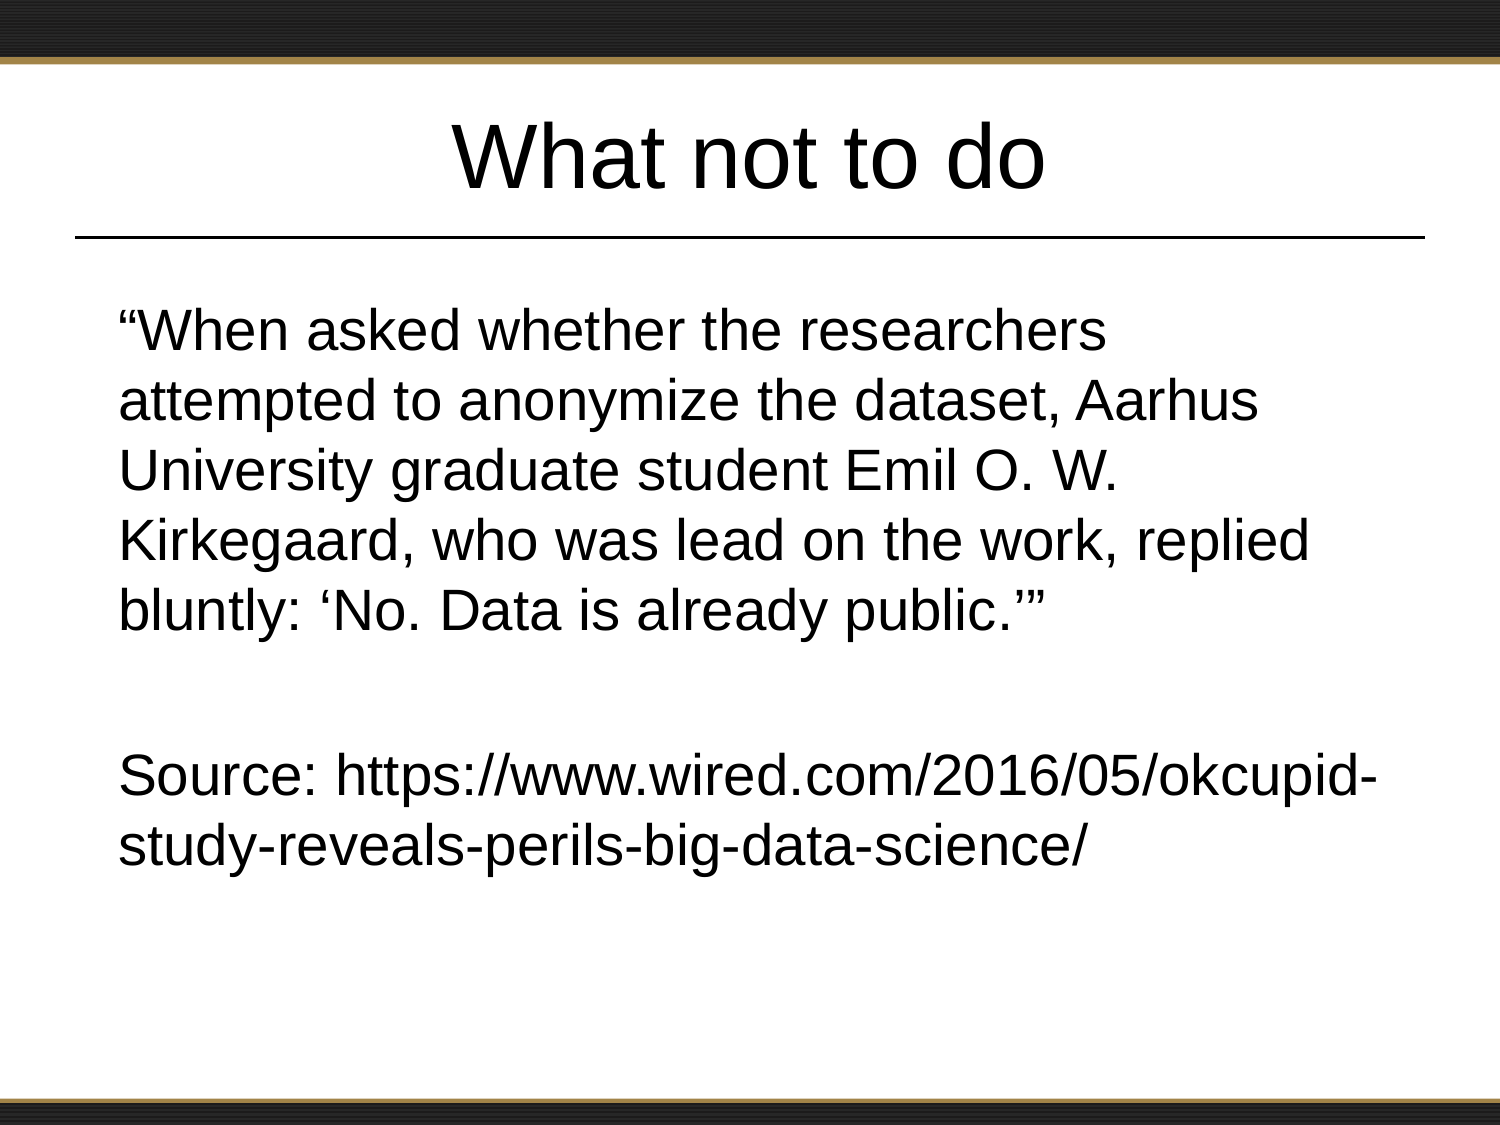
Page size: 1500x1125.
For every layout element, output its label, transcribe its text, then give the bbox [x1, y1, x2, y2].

picture [0, 0, 1500, 57]
list “When asked whether the researchers attempted to anonymize the dataset, Aarhus University graduate student Emil O. W. Kirkegaard, who was lead on the work, replied bluntly: ‘No. Data is already public.’” Source: https://www.wired.com/2016/05/okcupid-study-reveals-perils-big-data-science/ [103, 284, 1397, 999]
title What not to do [103, 50, 1397, 269]
picture [0, 1103, 1500, 1125]
